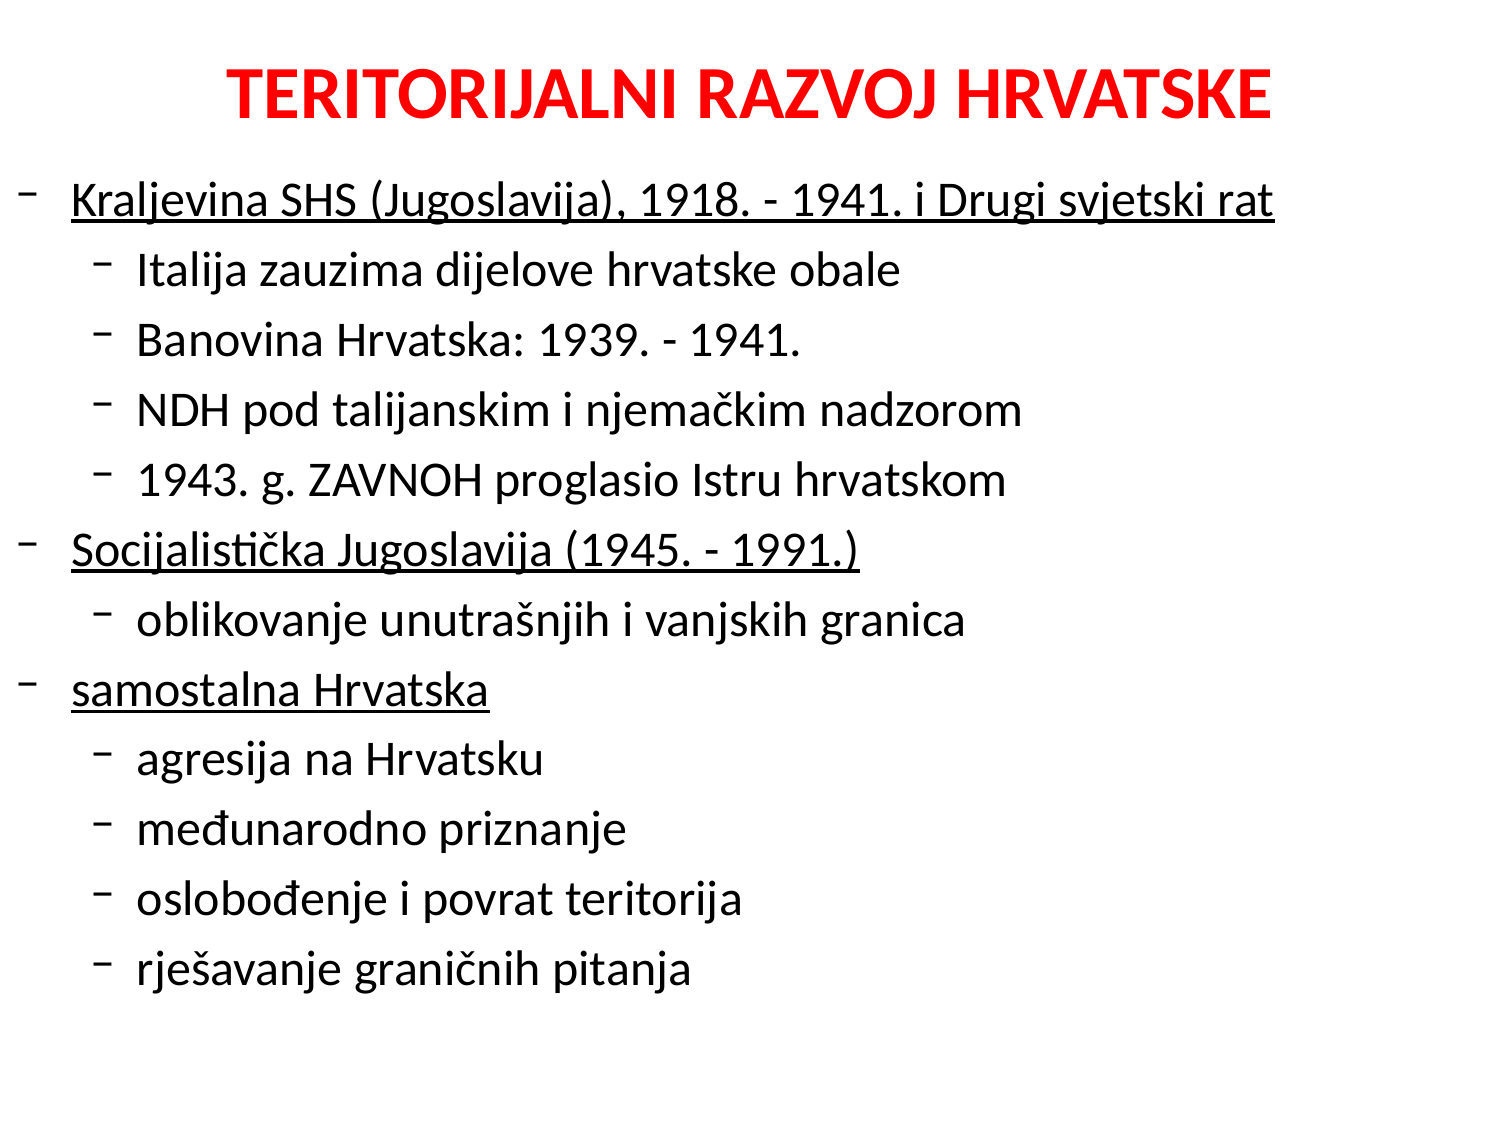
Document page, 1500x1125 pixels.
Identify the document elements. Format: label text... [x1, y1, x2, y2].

list Kraljevina SHS (Jugoslavija), 1918. - 1941. i Drugi svjetski rat Italija zauzima dijelove hrvatske obale Banovina Hrvatska: 1939. - 1941. NDH pod talijanskim i njemačkim nadzorom 1943. g. ZAVNOH proglasio Istru hrvatskom Socijalistička Jugoslavija (1945. - 1991.) oblikovanje unutrašnjih i vanjskih granica samostalna Hrvatska agresija na Hrvatsku međunarodno priznanje oslobođenje i povrat teritorija rješavanje graničnih pitanja [0, 158, 1500, 1083]
text_box TERITORIJALNI RAZVOJ HRVATSKE [74, 19, 1425, 159]
